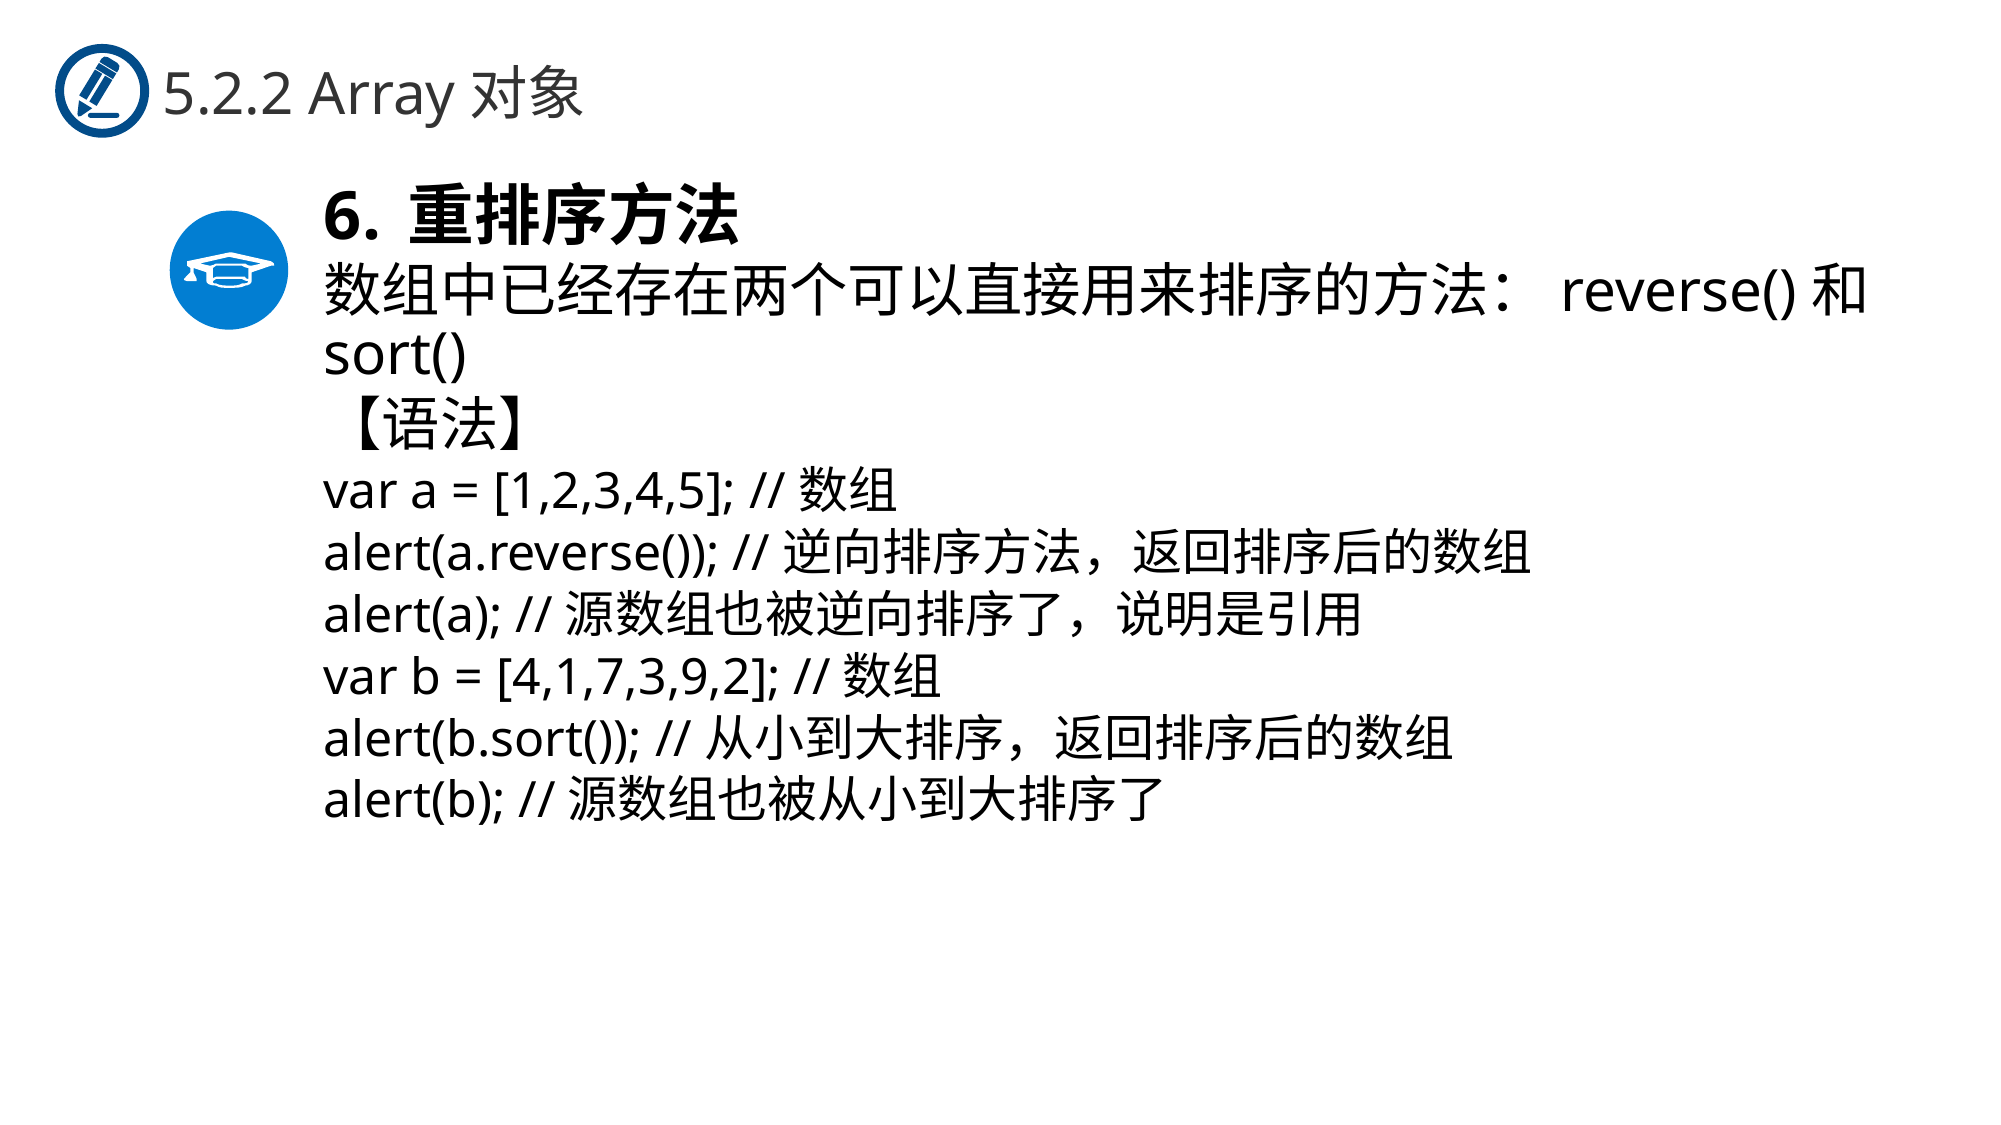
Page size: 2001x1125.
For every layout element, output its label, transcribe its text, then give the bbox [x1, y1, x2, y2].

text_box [169, 181, 1877, 850]
text_box 5.2.2 Array对象 [142, 46, 607, 137]
text_box [55, 43, 150, 138]
